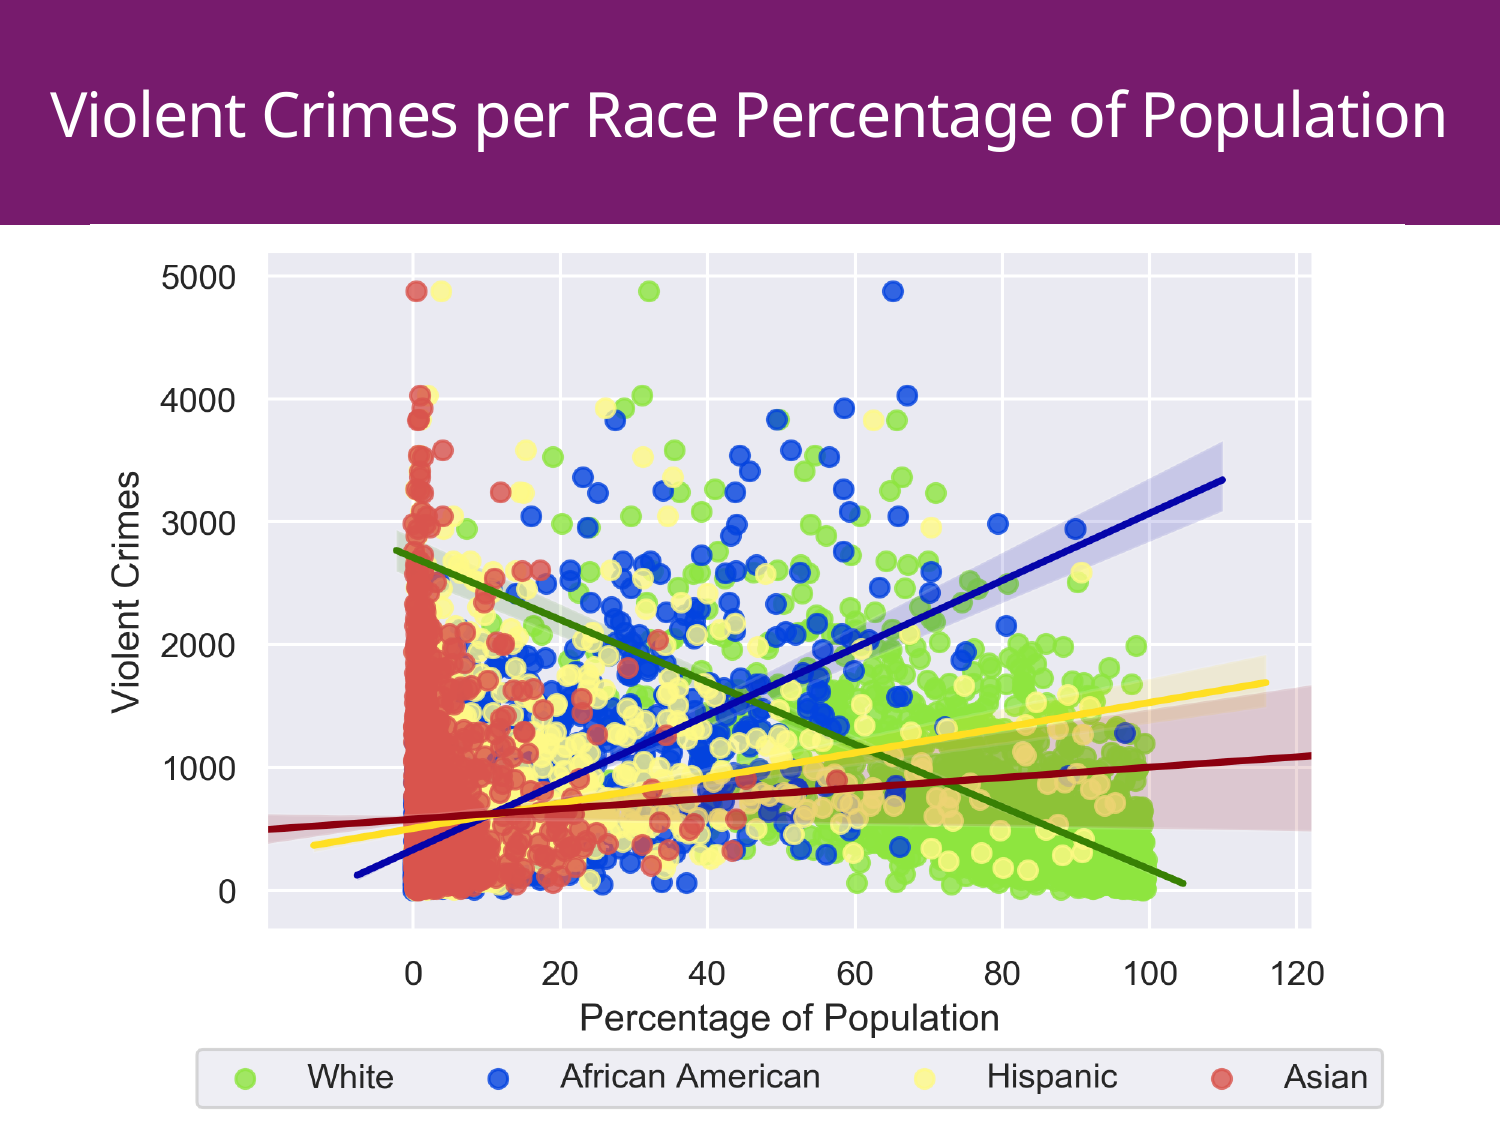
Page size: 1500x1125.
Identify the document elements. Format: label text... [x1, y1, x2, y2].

picture [90, 224, 1410, 1125]
text_box Violent Crimes per Race Percentage of Population [0, 0, 1500, 225]
